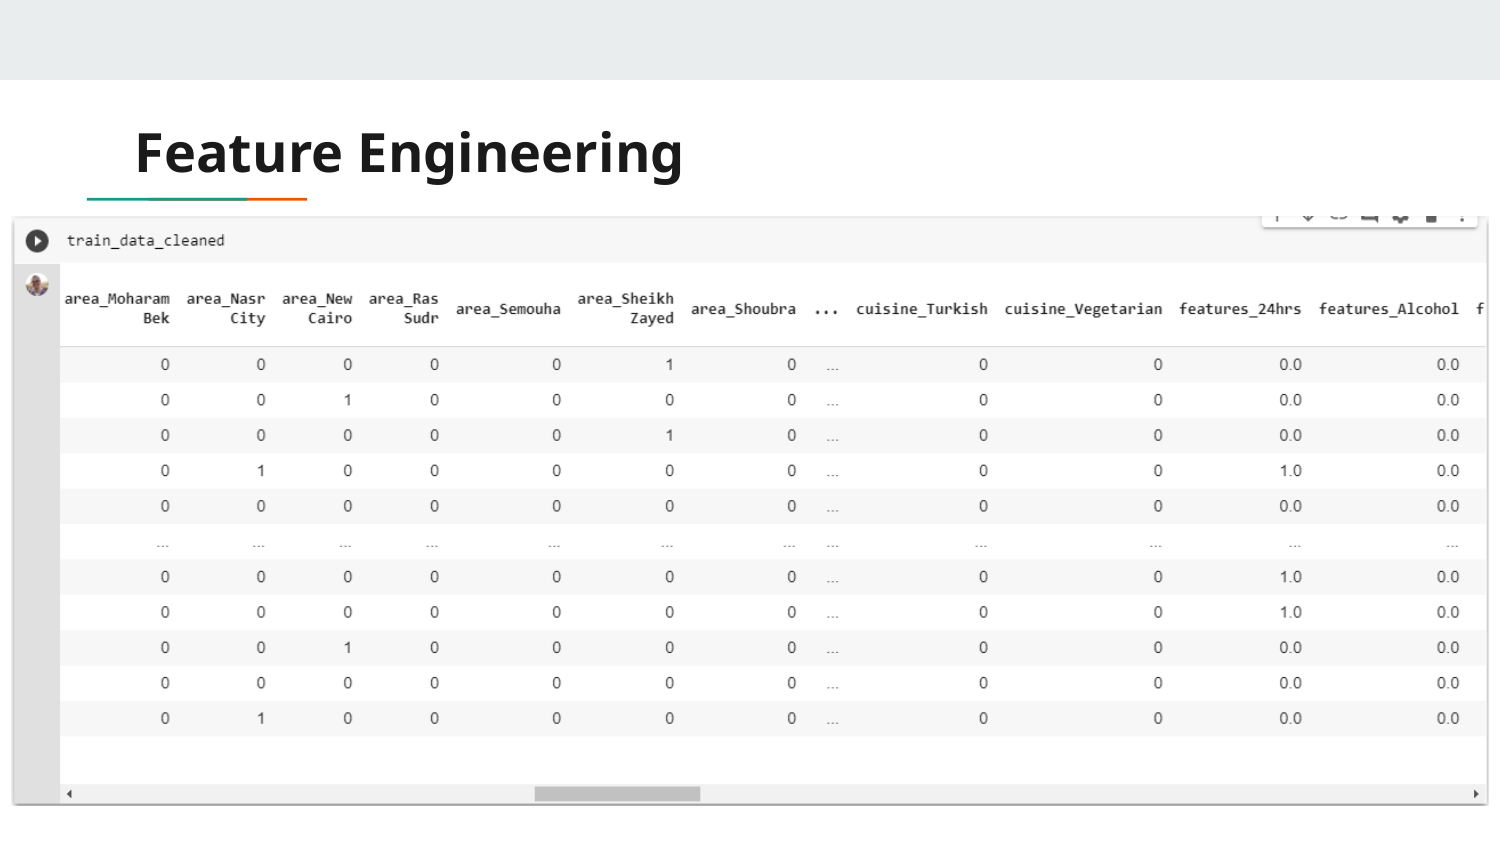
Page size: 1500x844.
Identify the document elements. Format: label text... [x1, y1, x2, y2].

title Feature Engineering [119, 103, 1381, 192]
picture [11, 216, 1489, 807]
